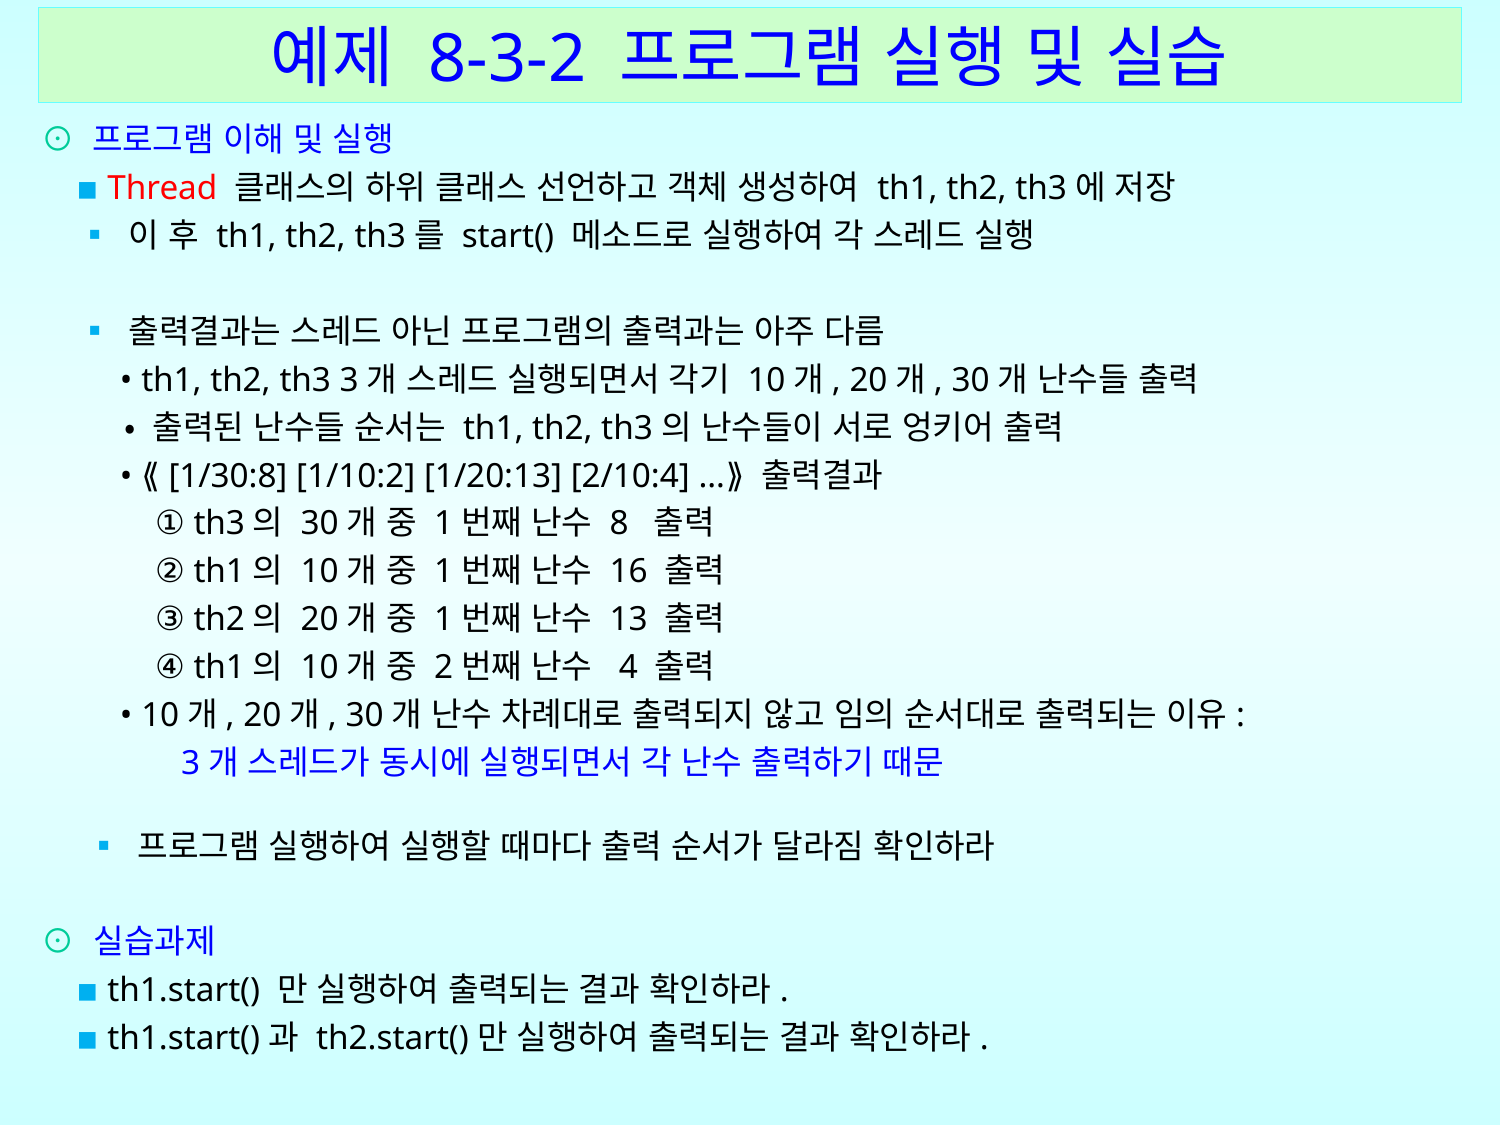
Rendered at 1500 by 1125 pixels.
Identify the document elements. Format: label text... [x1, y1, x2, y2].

text_box 예제 8-3-2 프로그램 실행 및 실습 [38, 7, 1462, 102]
text_box ⊙ 프로그램 이해 및 실행 ▪ Thread 클래스의 하위 클래스 선언하고 객체 생성하여 th1, th2, th3에 저장 ▪ 이 후 th1, th2, th3를 start() 메소드로 실행하여 각 스레드 실행 ▪ 출력결과는 스레드 아닌 프로그램의 출력과는 아주 다름 • th1, th2, th3 3개 스레드 실행되면서 각기 10개, 20개, 30개 난수들 출력 • 출력된 난수들 순서는 th1, th2, th3의 난수들이 서로 엉키어 출력 • ⟪ [1/30:8] [1/10:2] [1/20:13] [2/10:4] …⟫ 출력결과 ① th3의 30개 중 1번째 난수 8 출력 ② th1의 10개 중 1번째 난수 16 출력 ③ th2의 20개 중 1번째 난수 13 출력 ④ th1의 10개 중 2번째 난수 4 출력 • 10개, 20개, 30개 난수 차례대로 출력되지 않고 임의 순서대로 출력되는 이유: 3개 스레드가 동시에 실행되면서 각 난수 출력하기 때문 ▪ 프로그램 실행하여 실행할 때마다 출력 순서가 달라짐 확인하라 ⊙ 실습과제 ▪ th1.start() 만 실행하여 출력되는 결과 확인하라. ▪ th1.start()과 th2.start()만 실행하여 출력되는 결과 확인하라. [26, 103, 1474, 1064]
